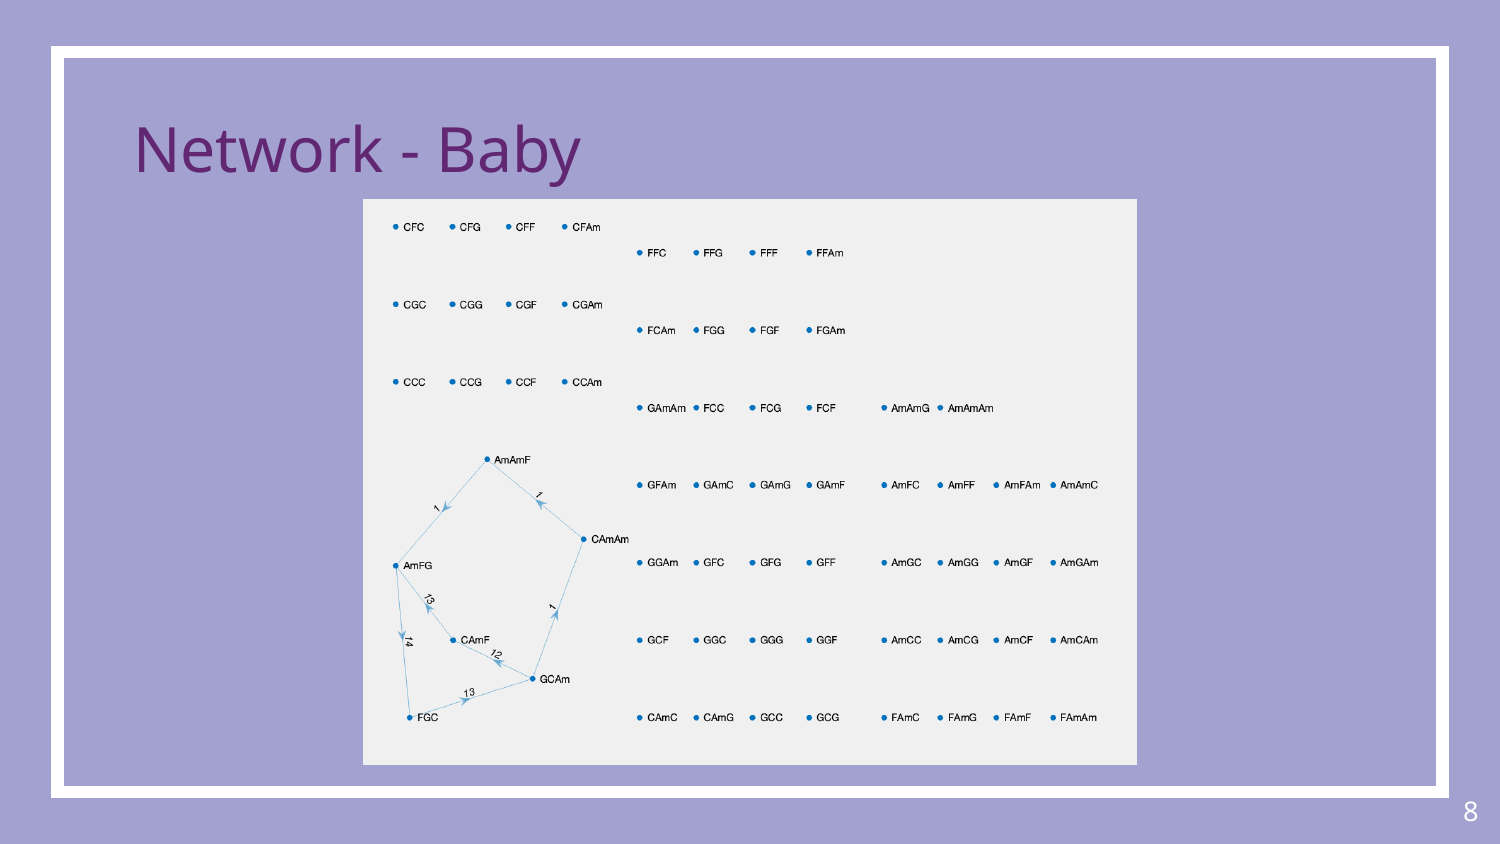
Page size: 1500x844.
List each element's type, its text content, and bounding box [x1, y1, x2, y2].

picture [363, 199, 1137, 766]
title Network - Baby [118, 99, 1382, 200]
slide_number ‹#› [1403, 779, 1494, 844]
